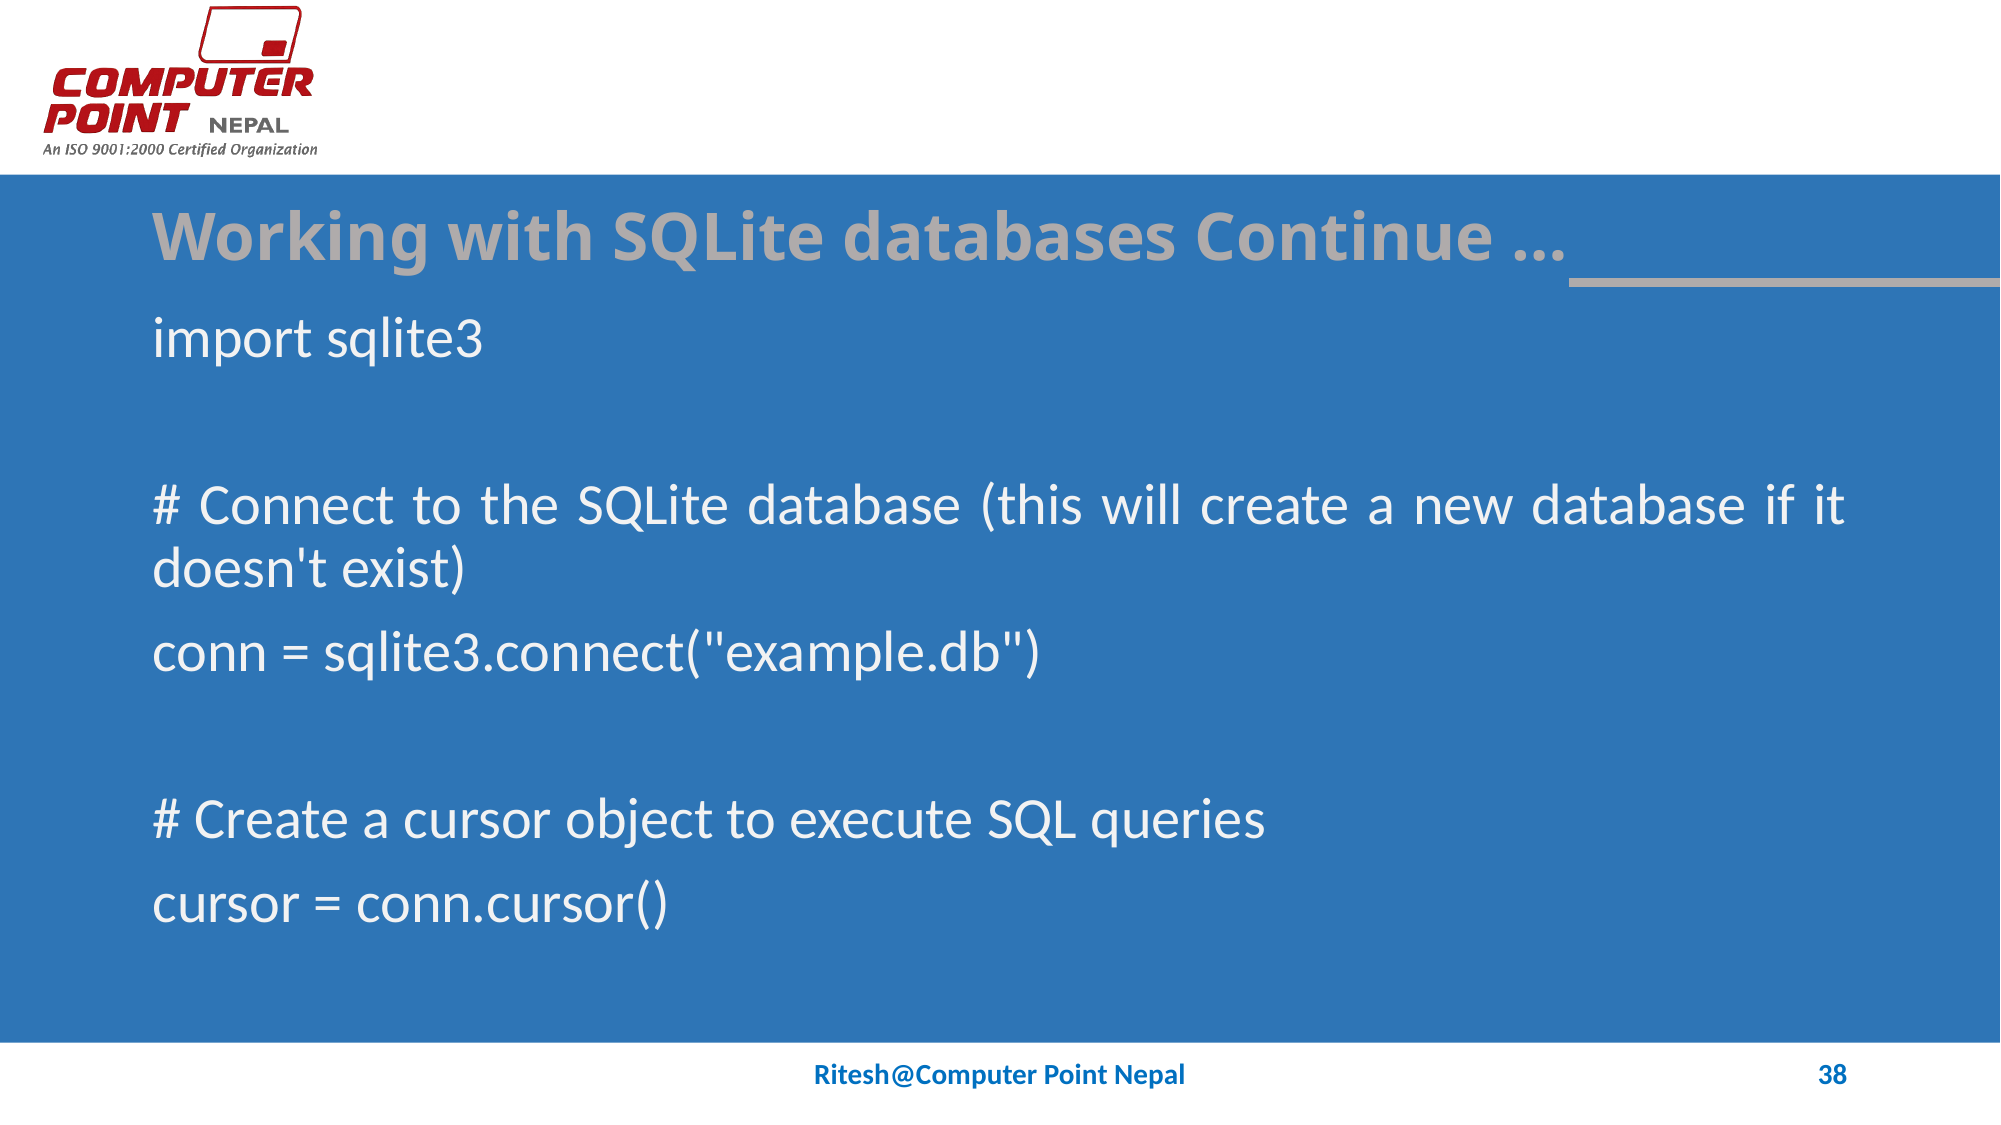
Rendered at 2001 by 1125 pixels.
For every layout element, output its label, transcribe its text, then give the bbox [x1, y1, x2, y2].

picture [33, 0, 332, 166]
footer Ritesh@Computer Point Nepal [662, 1042, 1338, 1103]
slide_number 38 [1412, 1042, 1863, 1103]
title Working with SQLite databases Continue … [137, 195, 1863, 283]
list import sqlite3 # Connect to the SQLite database (this will create a new database if it doesn't exist) conn = sqlite3.connect("example.db") # Create a cursor object to execute SQL queries cursor = conn.cursor() [137, 299, 1863, 1014]
